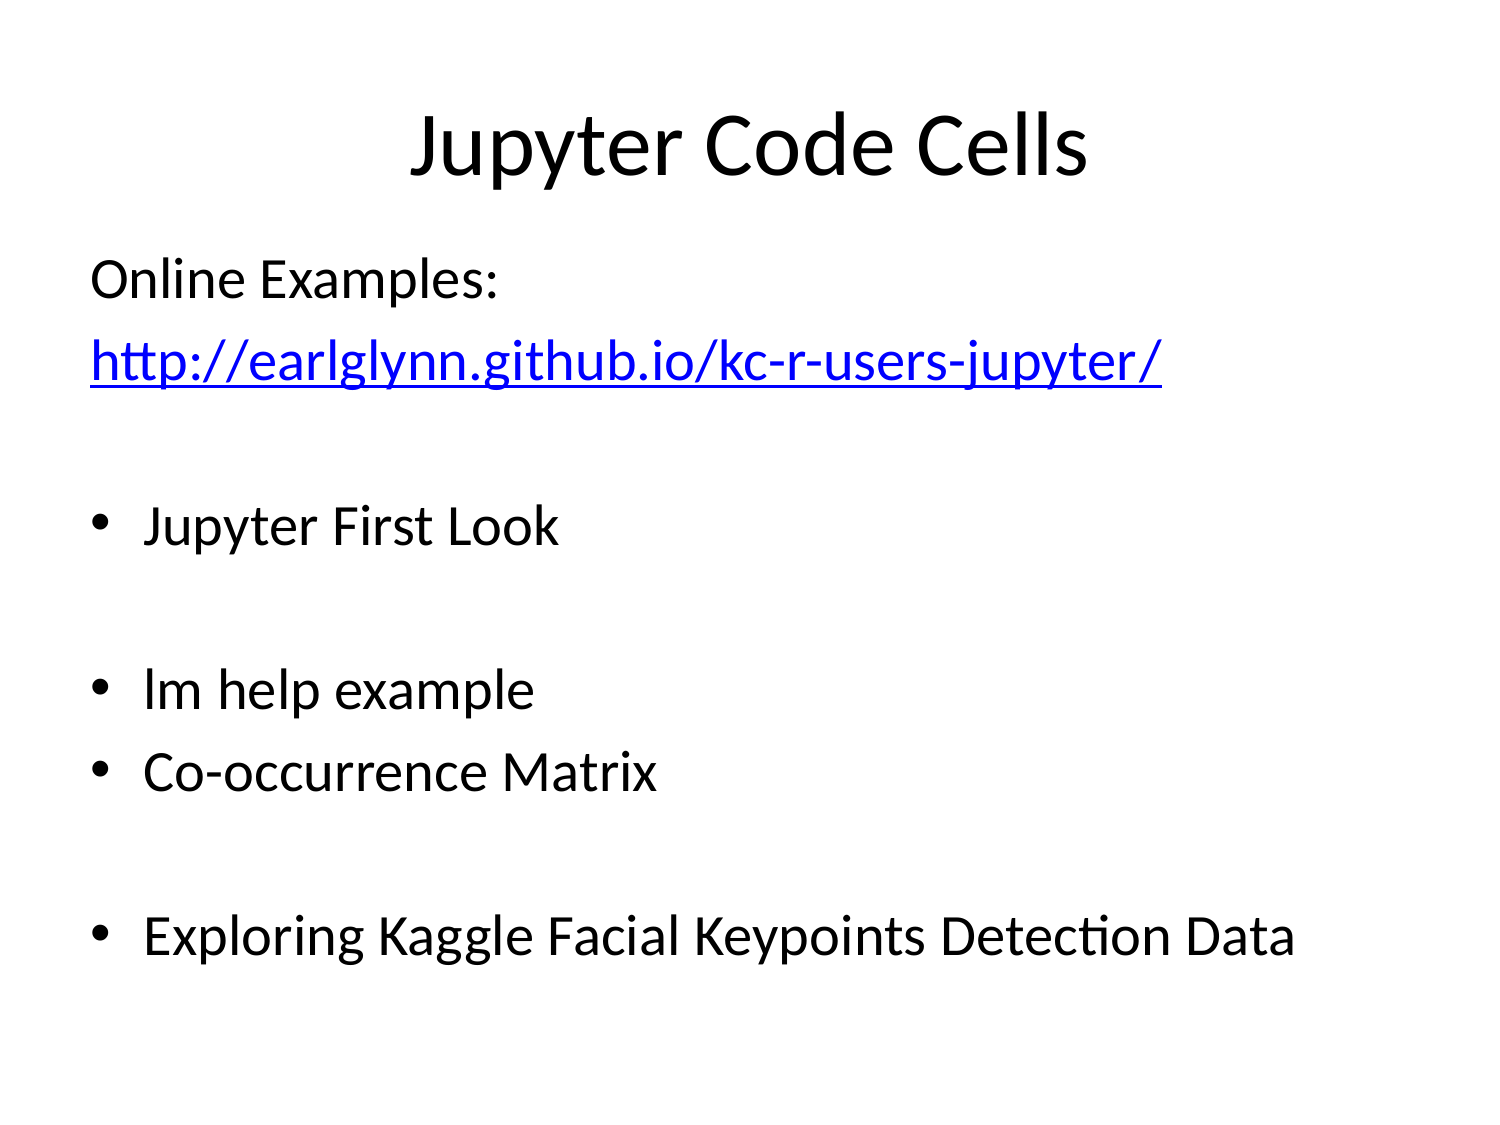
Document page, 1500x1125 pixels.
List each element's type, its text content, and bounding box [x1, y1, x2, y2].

title Jupyter Code Cells [75, 45, 1425, 232]
list Online Examples: http://earlglynn.github.io/kc-r-users-jupyter/ Jupyter First Look lm help example Co-occurrence Matrix Exploring Kaggle Facial Keypoints Detection Data [75, 232, 1425, 975]
